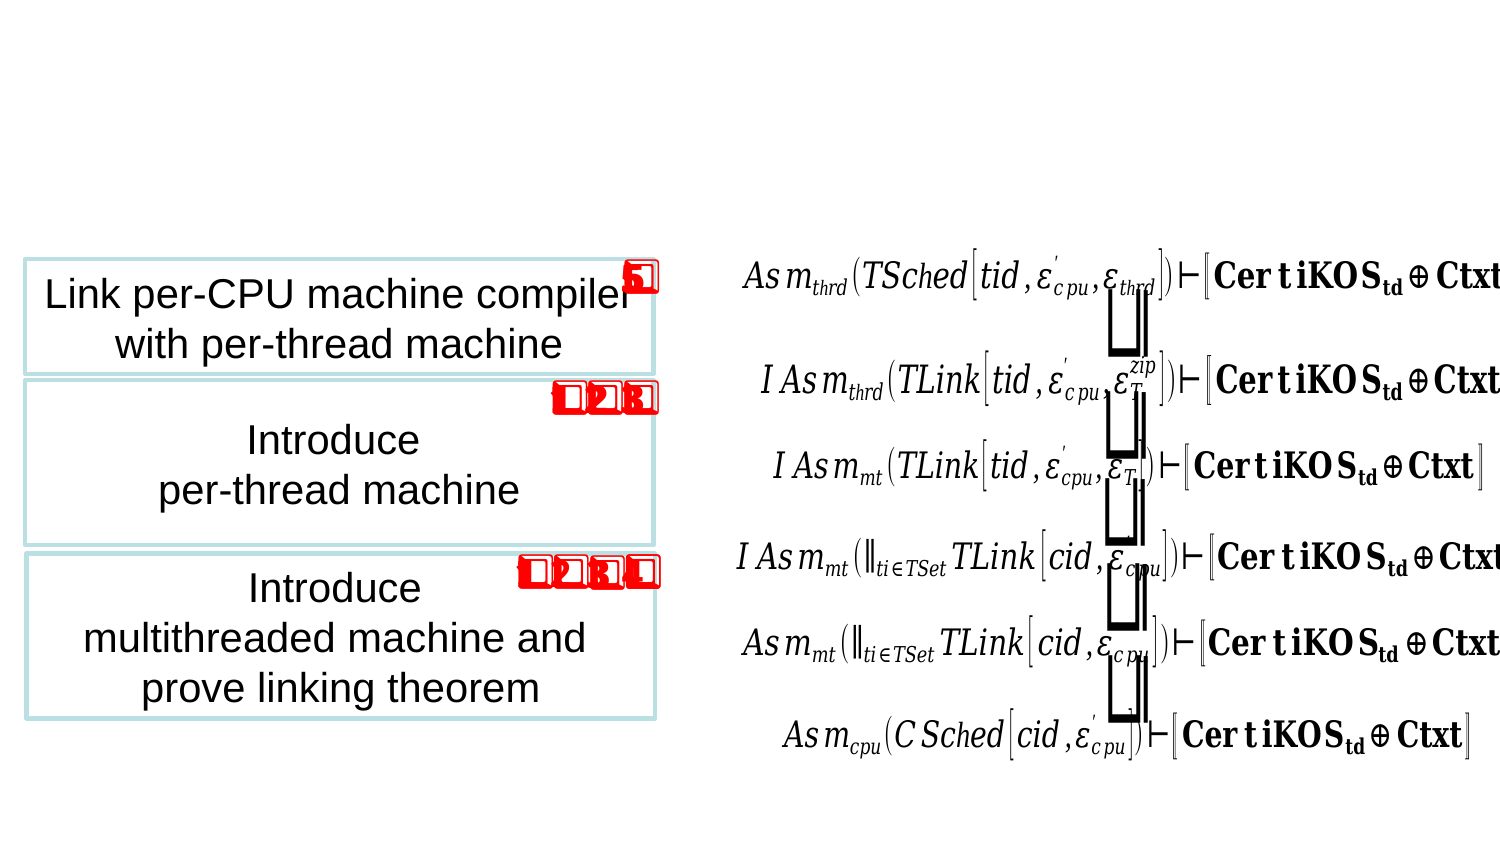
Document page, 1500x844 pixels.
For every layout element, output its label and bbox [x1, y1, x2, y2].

text_box [734, 277, 1500, 735]
text_box [24, 247, 670, 721]
